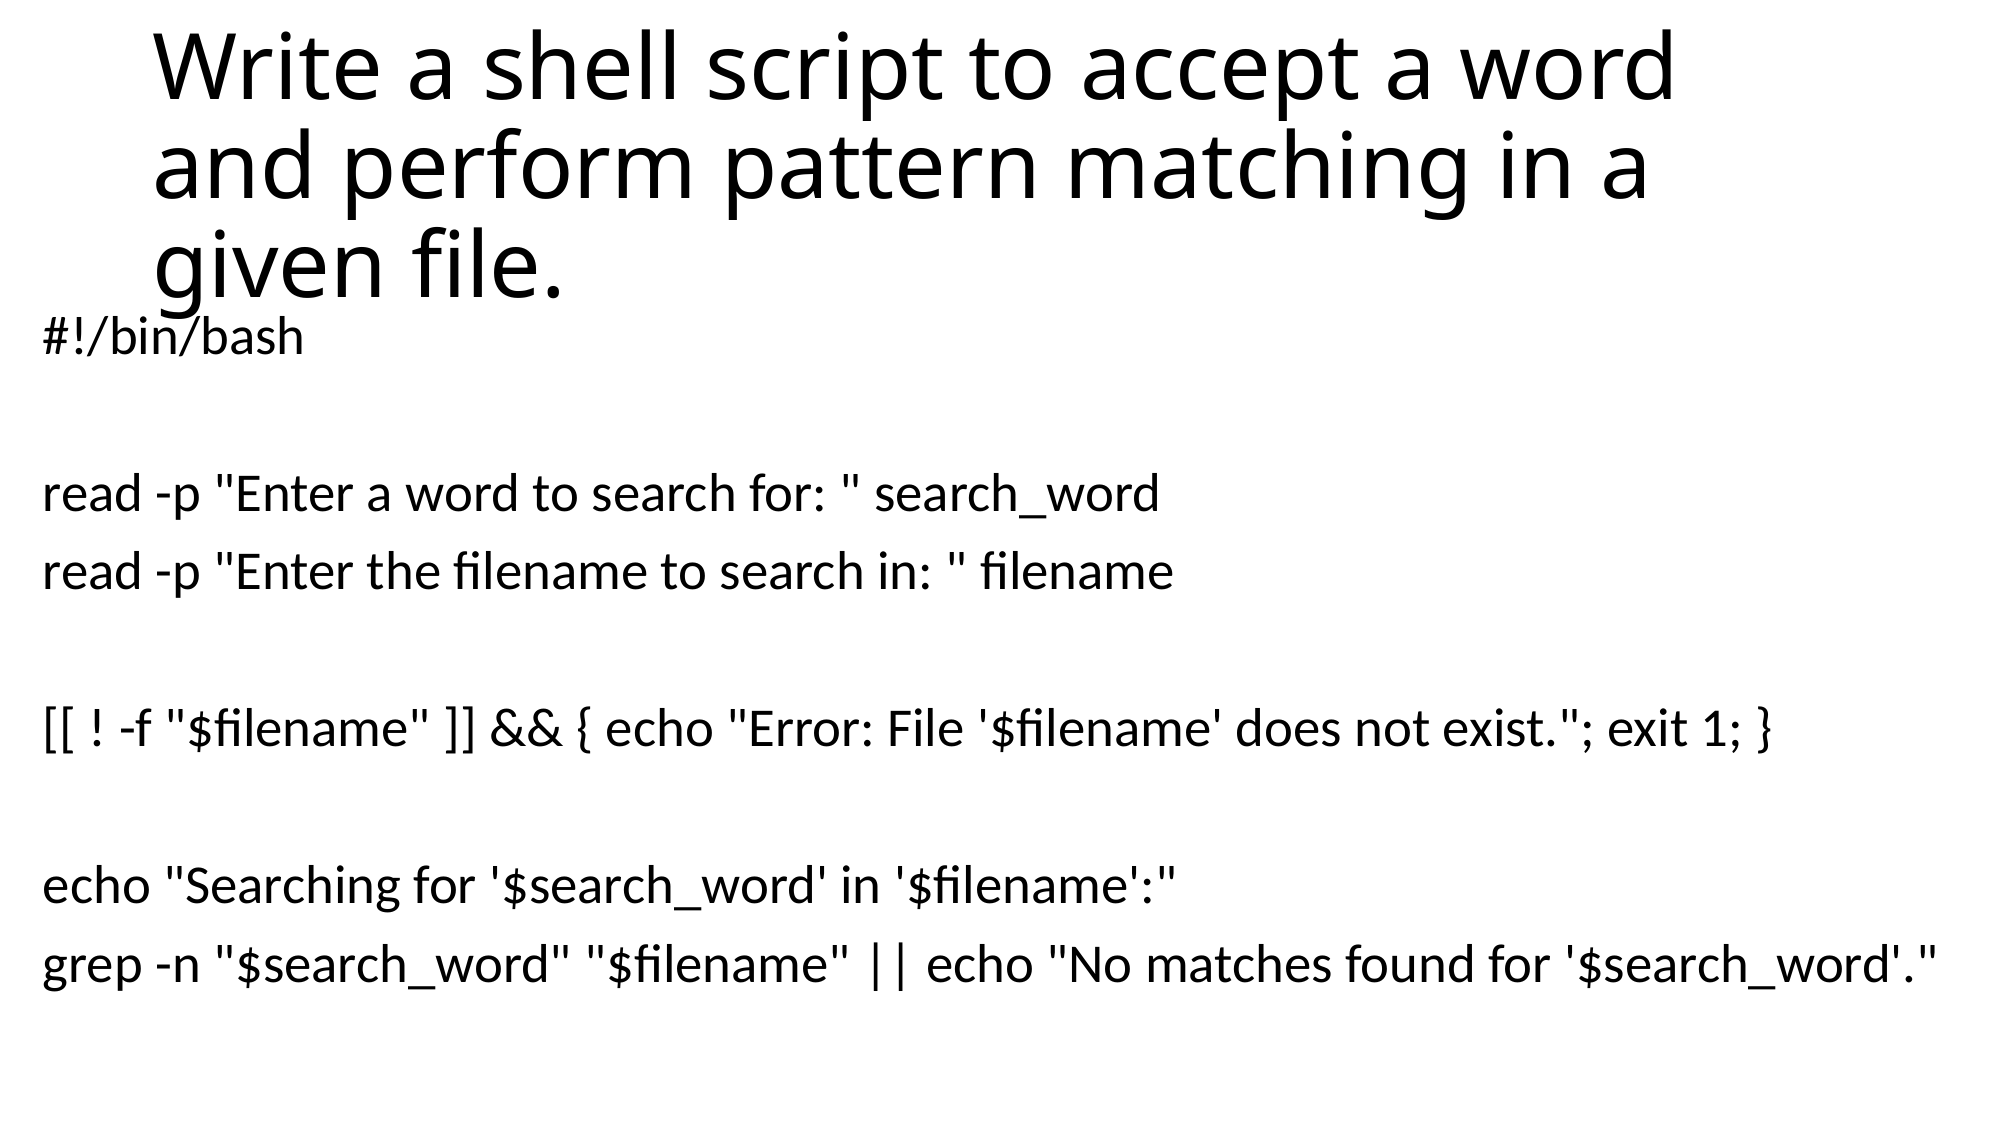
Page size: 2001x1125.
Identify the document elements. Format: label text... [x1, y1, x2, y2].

title Write a shell script to accept a word and perform pattern matching in a given file. [137, 59, 1863, 278]
list #!/bin/bash read -p "Enter a word to search for: " search_word read -p "Enter the filename to search in: " filename [[ ! -f "$filename" ]] && { echo "Error: File '$filename' does not exist."; exit 1; } echo "Searching for '$search_word' in '$filename':" grep -n "$search_word" "$filename" || echo "No matches found for '$search_word'." [27, 299, 1964, 1014]
